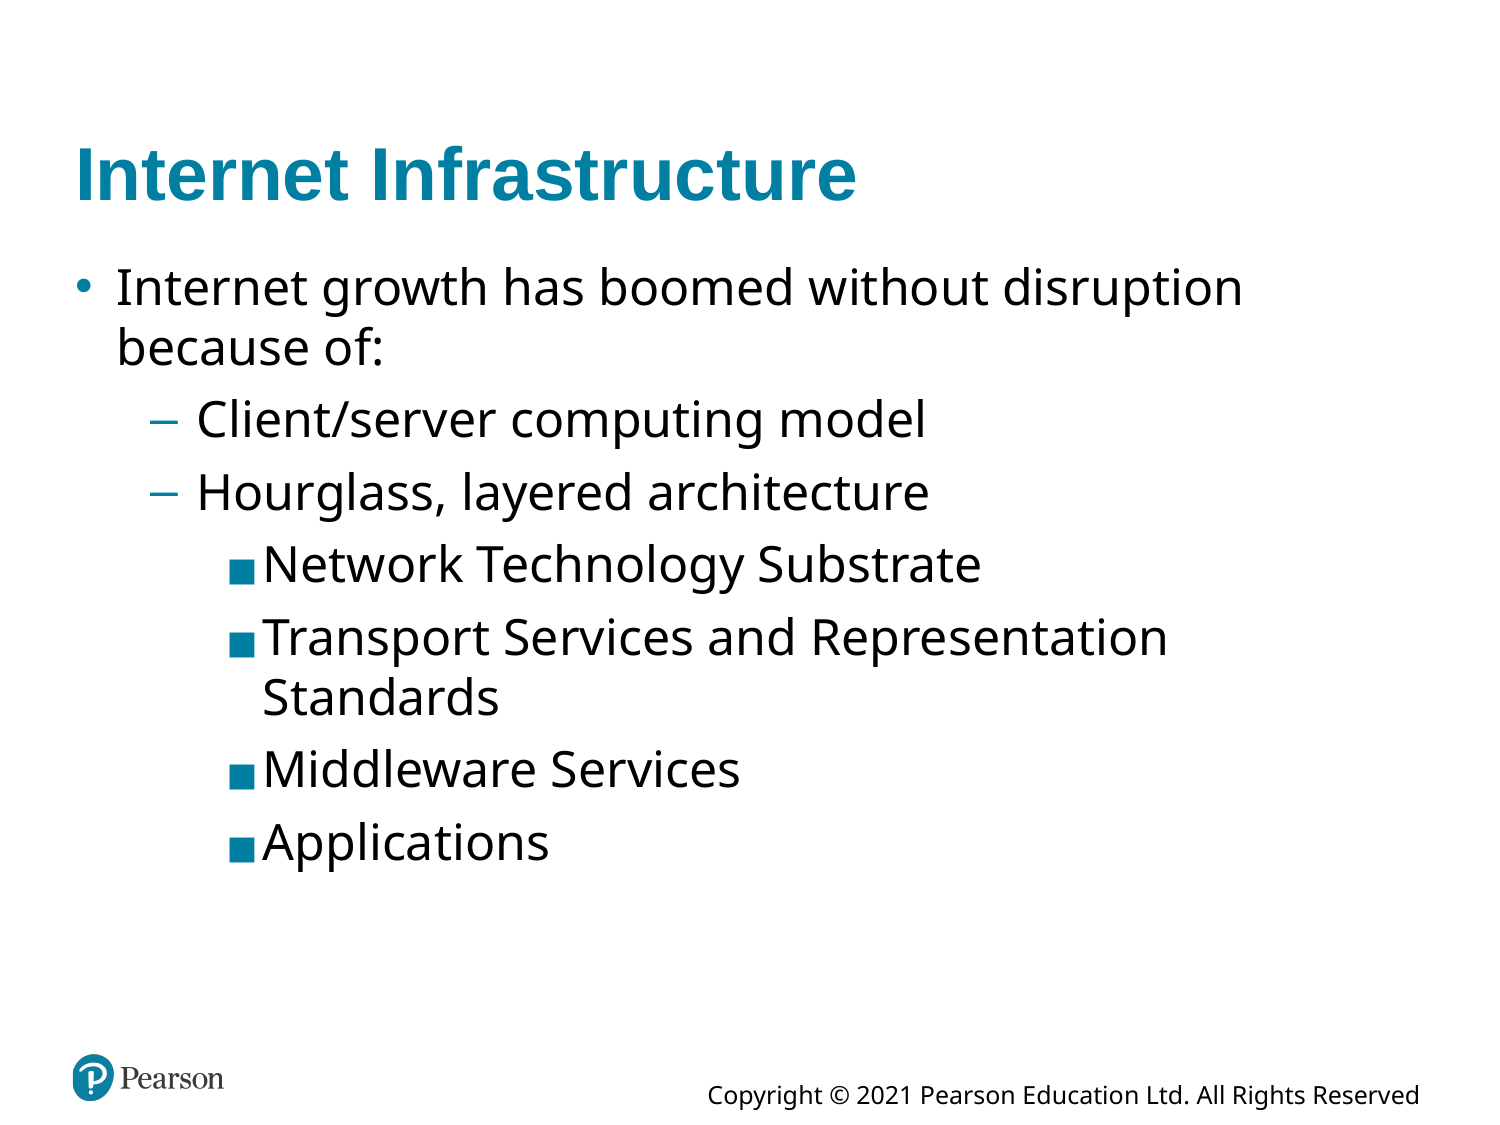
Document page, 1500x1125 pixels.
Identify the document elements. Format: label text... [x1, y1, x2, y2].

title Internet Infrastructure [75, 35, 1425, 216]
picture [72, 1087, 83, 1101]
list Internet growth has boomed without disruption because of: Client/server computing model Hourglass, layered architecture Network Technology Substrate Transport Services and Representation Standards Middleware Services Applications [75, 255, 1412, 983]
picture [80, 1063, 106, 1088]
picture [98, 1054, 224, 1101]
picture [72, 1054, 88, 1070]
